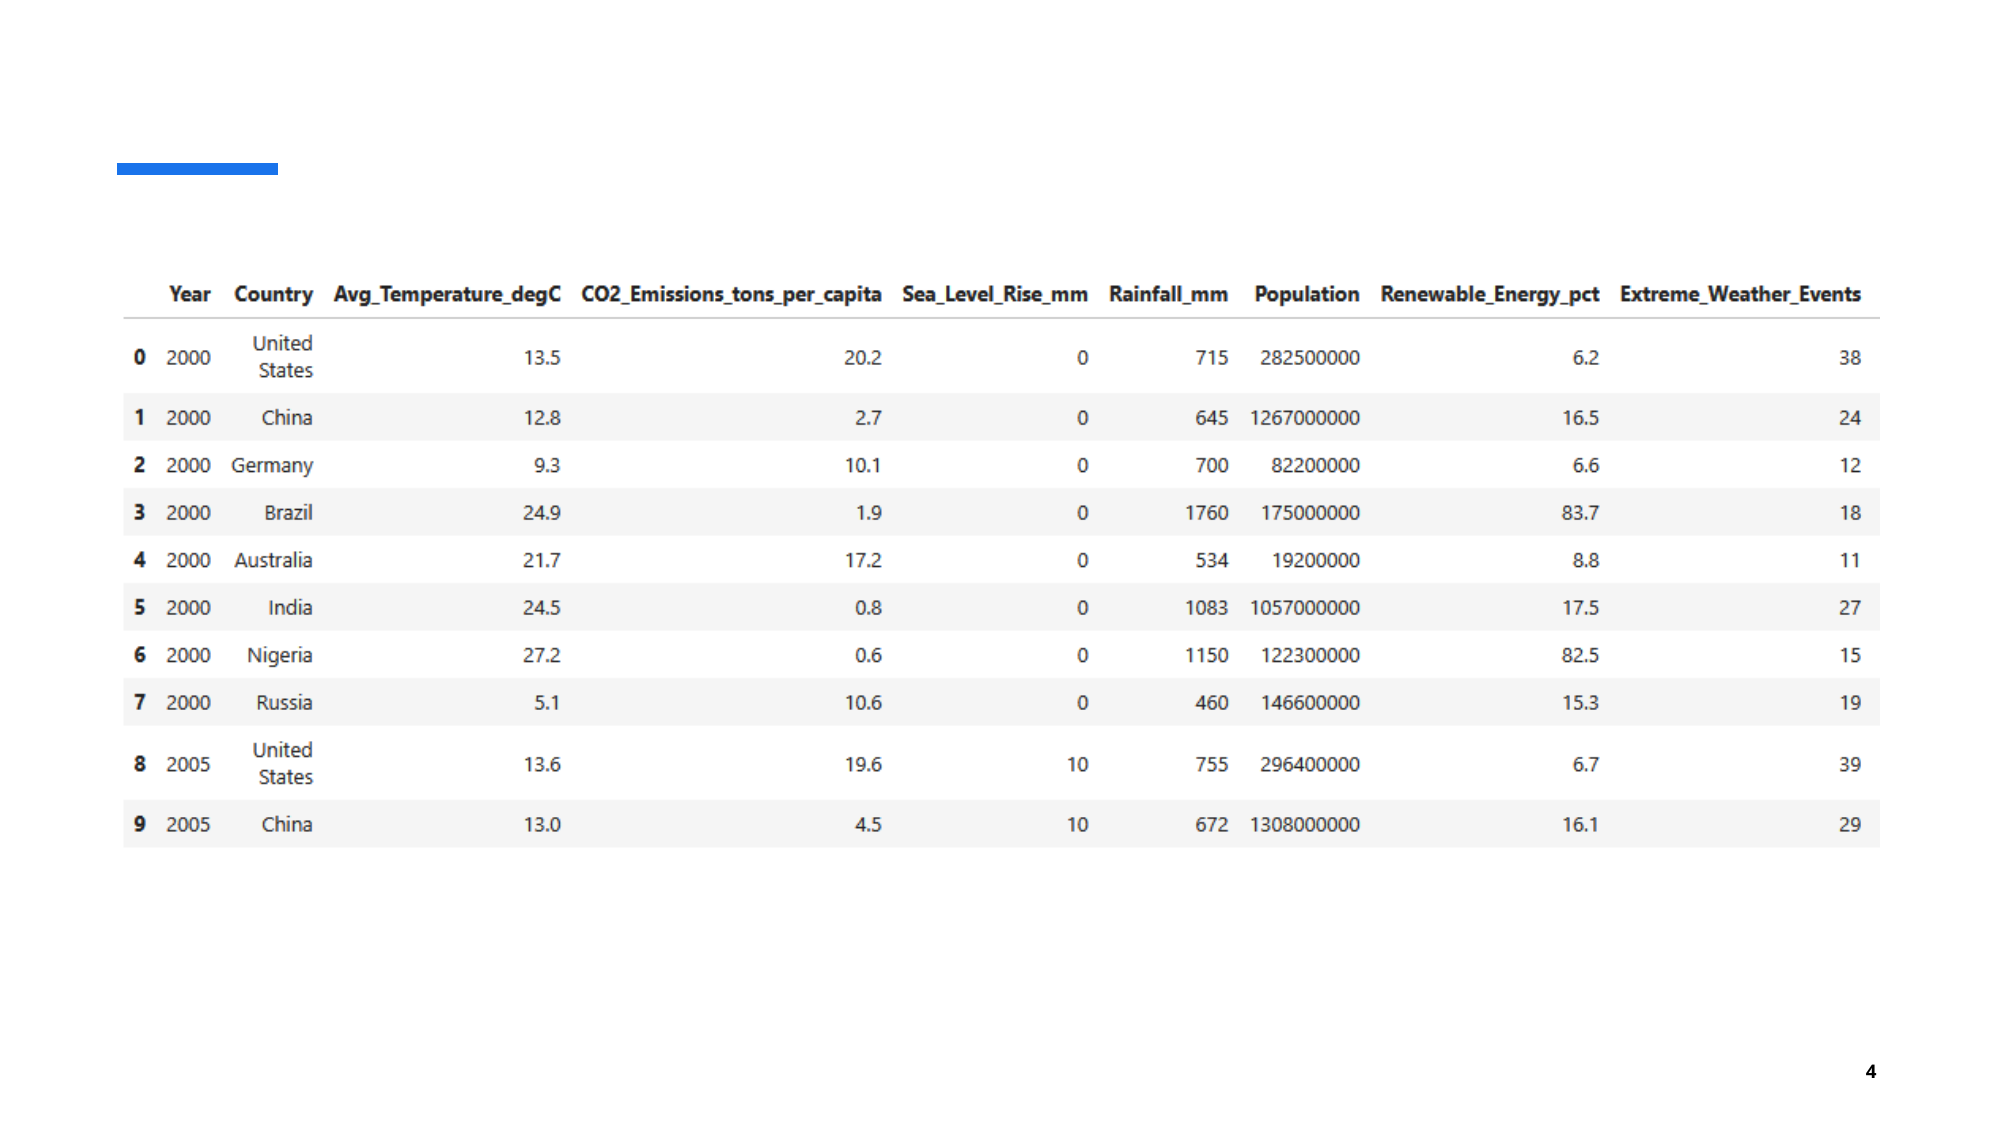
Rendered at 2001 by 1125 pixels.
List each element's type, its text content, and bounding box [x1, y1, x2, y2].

slide_number 4 [1772, 1042, 1892, 1103]
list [116, 270, 1880, 854]
